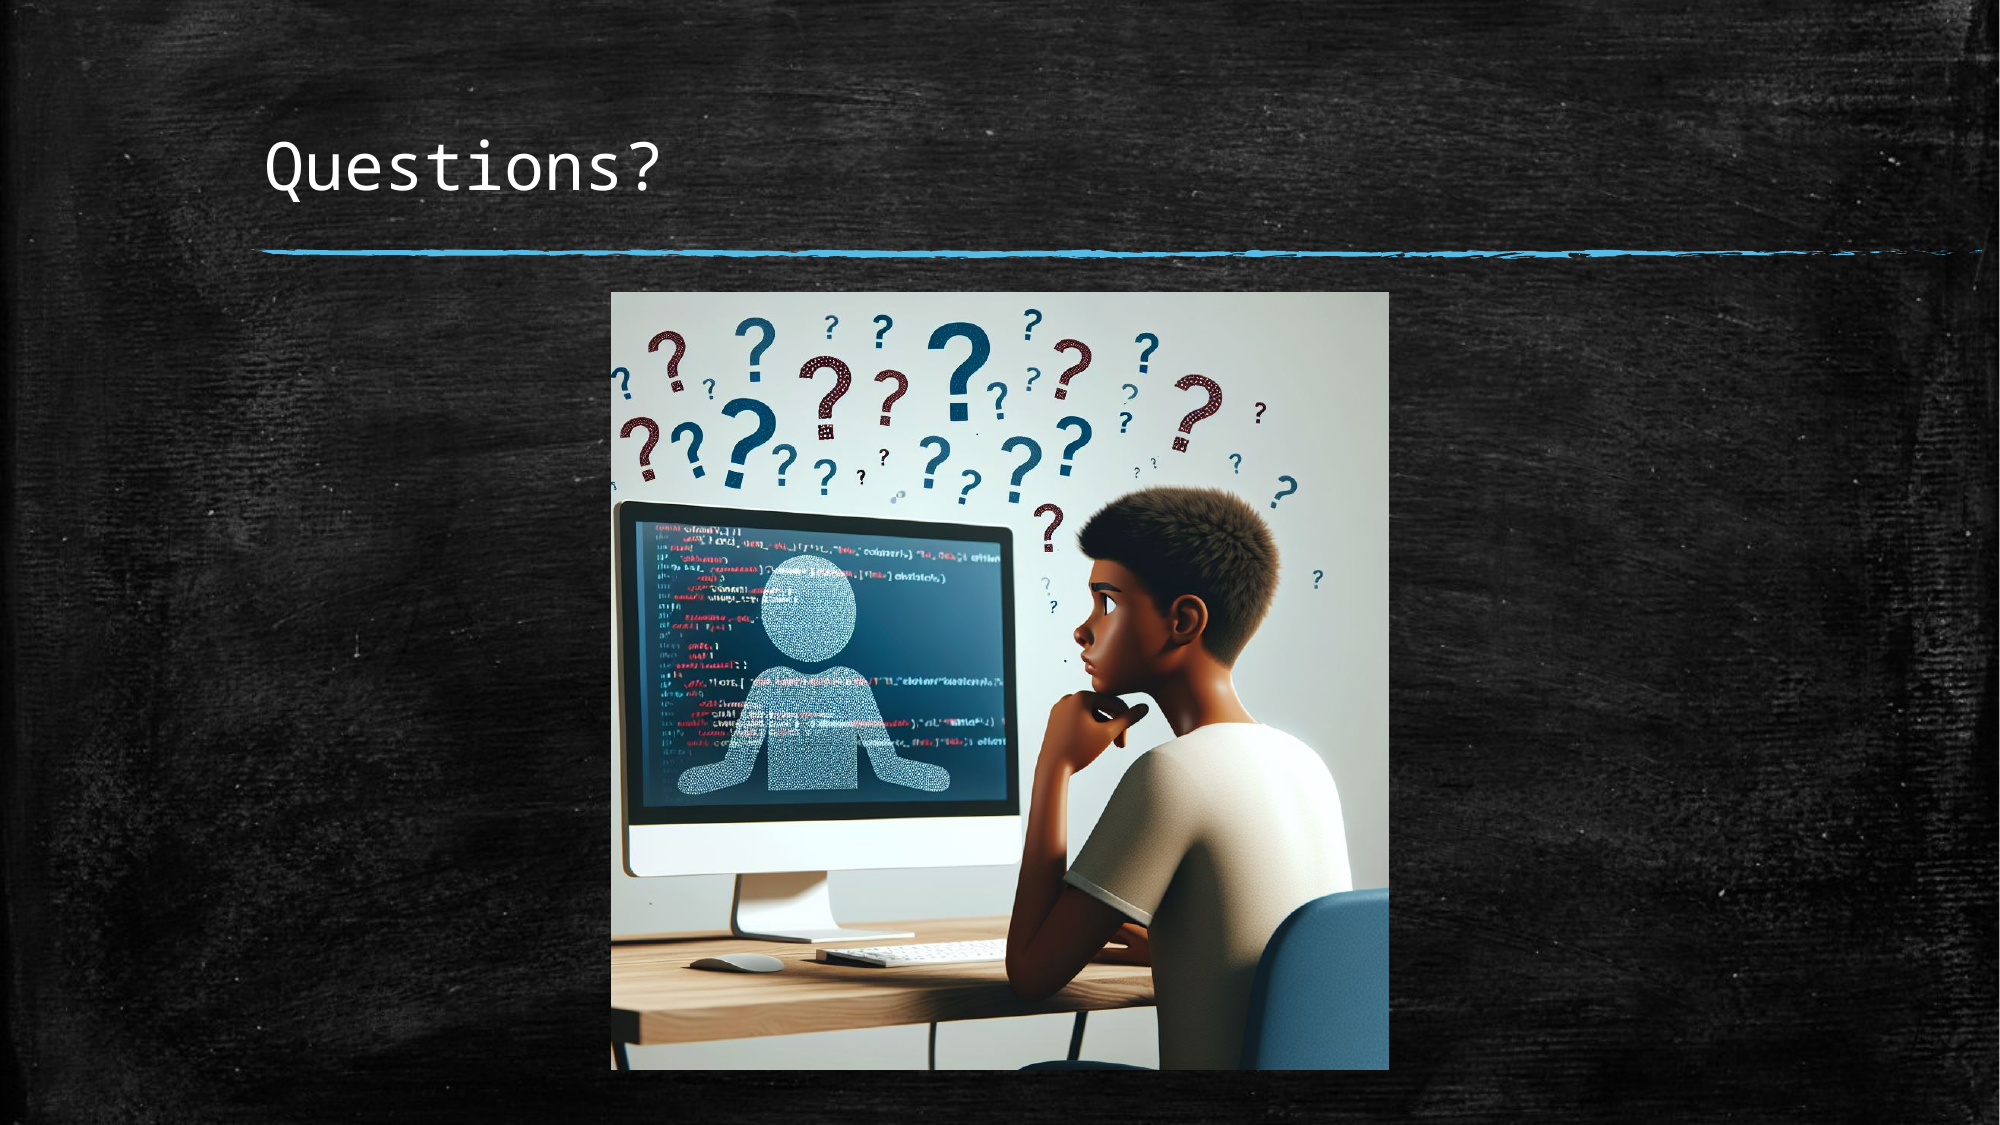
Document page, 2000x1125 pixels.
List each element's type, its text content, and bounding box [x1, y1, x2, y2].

picture [611, 292, 1389, 1070]
text_box [66, 272, 1908, 343]
title Questions? [249, 45, 1750, 213]
